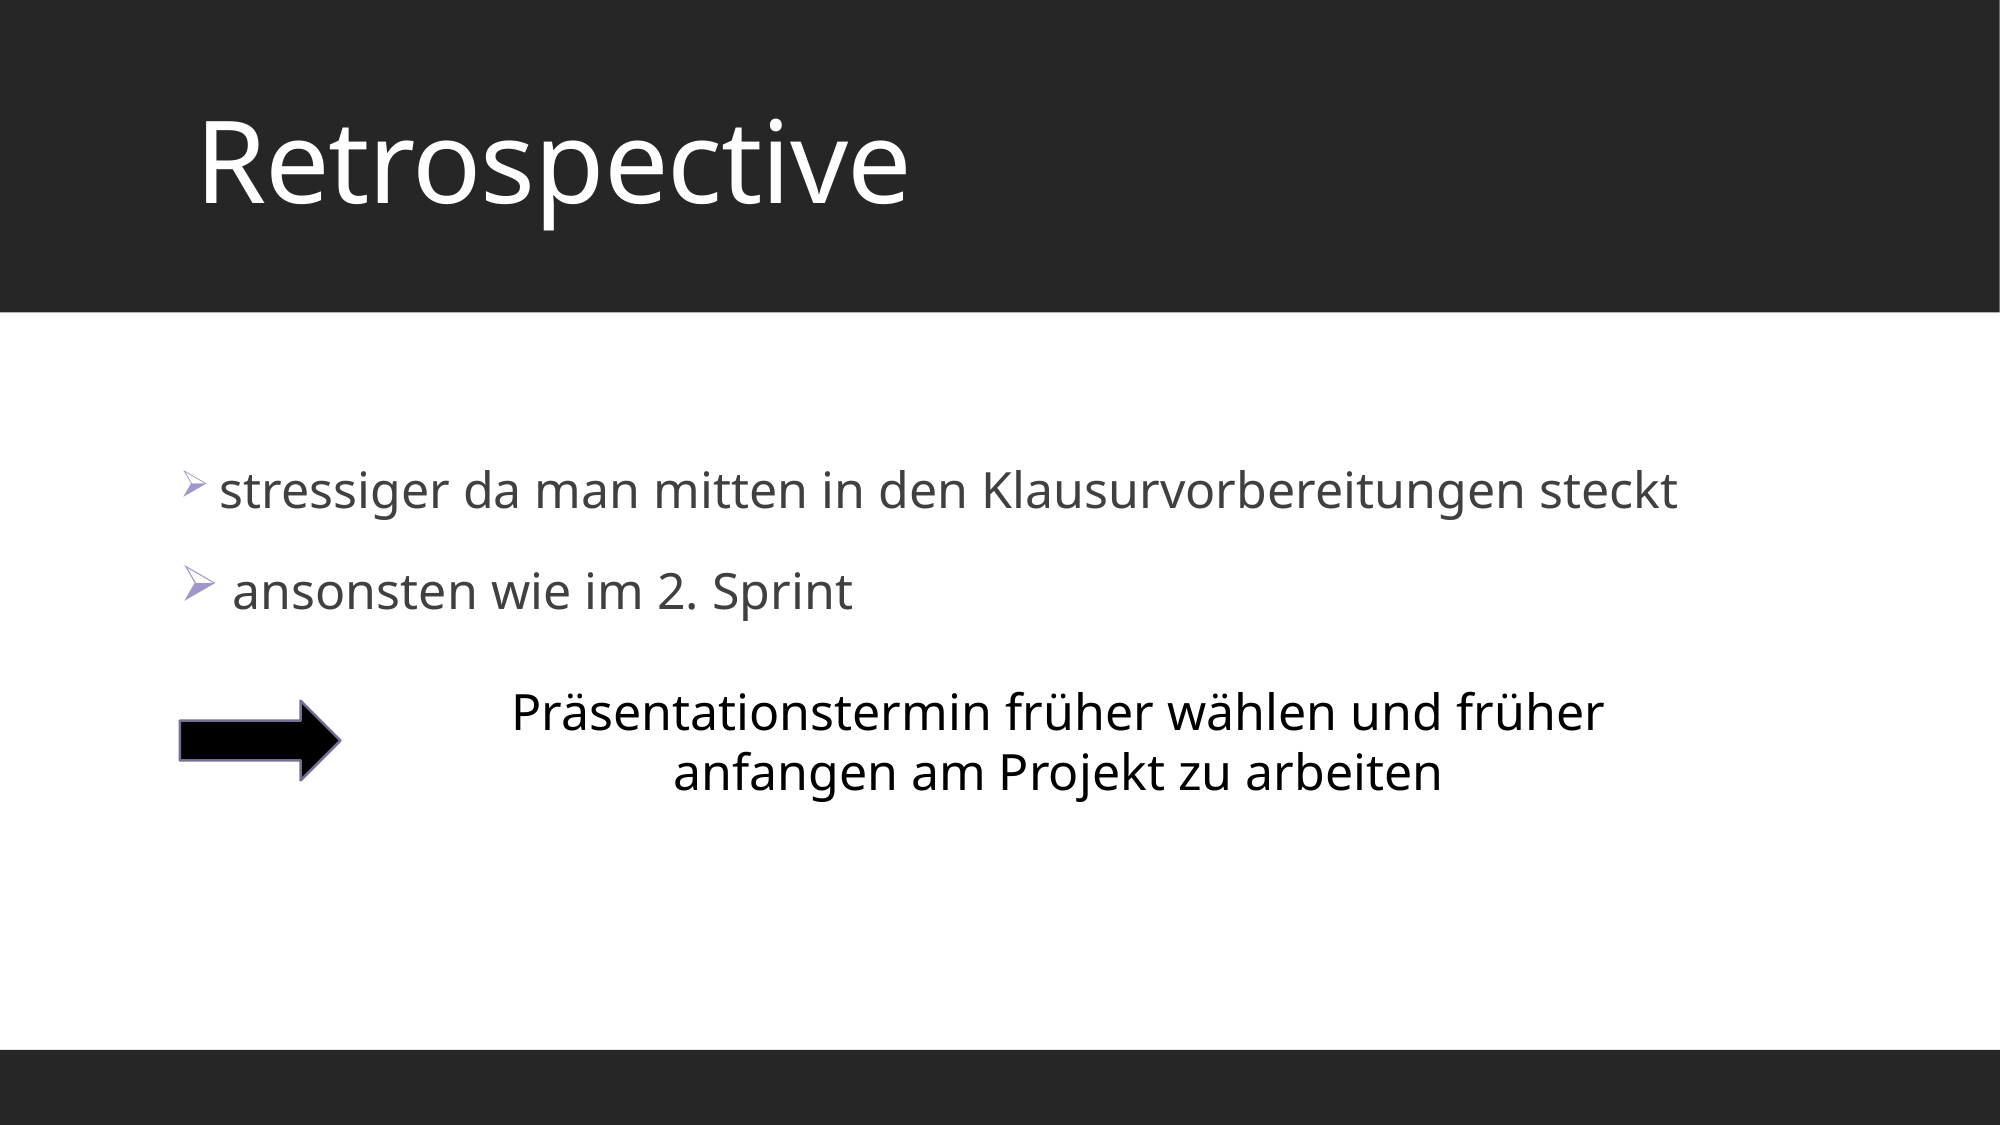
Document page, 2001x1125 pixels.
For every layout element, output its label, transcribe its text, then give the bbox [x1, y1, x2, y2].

list stressiger da man mitten in den Klausurvorbereitungen steckt ansonsten wie im 2. Sprint [179, 438, 1830, 963]
text_box [0, 0, 2000, 314]
text_box [178, 699, 342, 782]
text_box Präsentationstermin früher wählen und früher anfangen am Projekt zu arbeiten [424, 665, 1694, 817]
text_box [0, 314, 2000, 1049]
title Retrospective [180, 47, 1830, 285]
text_box [0, 1049, 2000, 1125]
